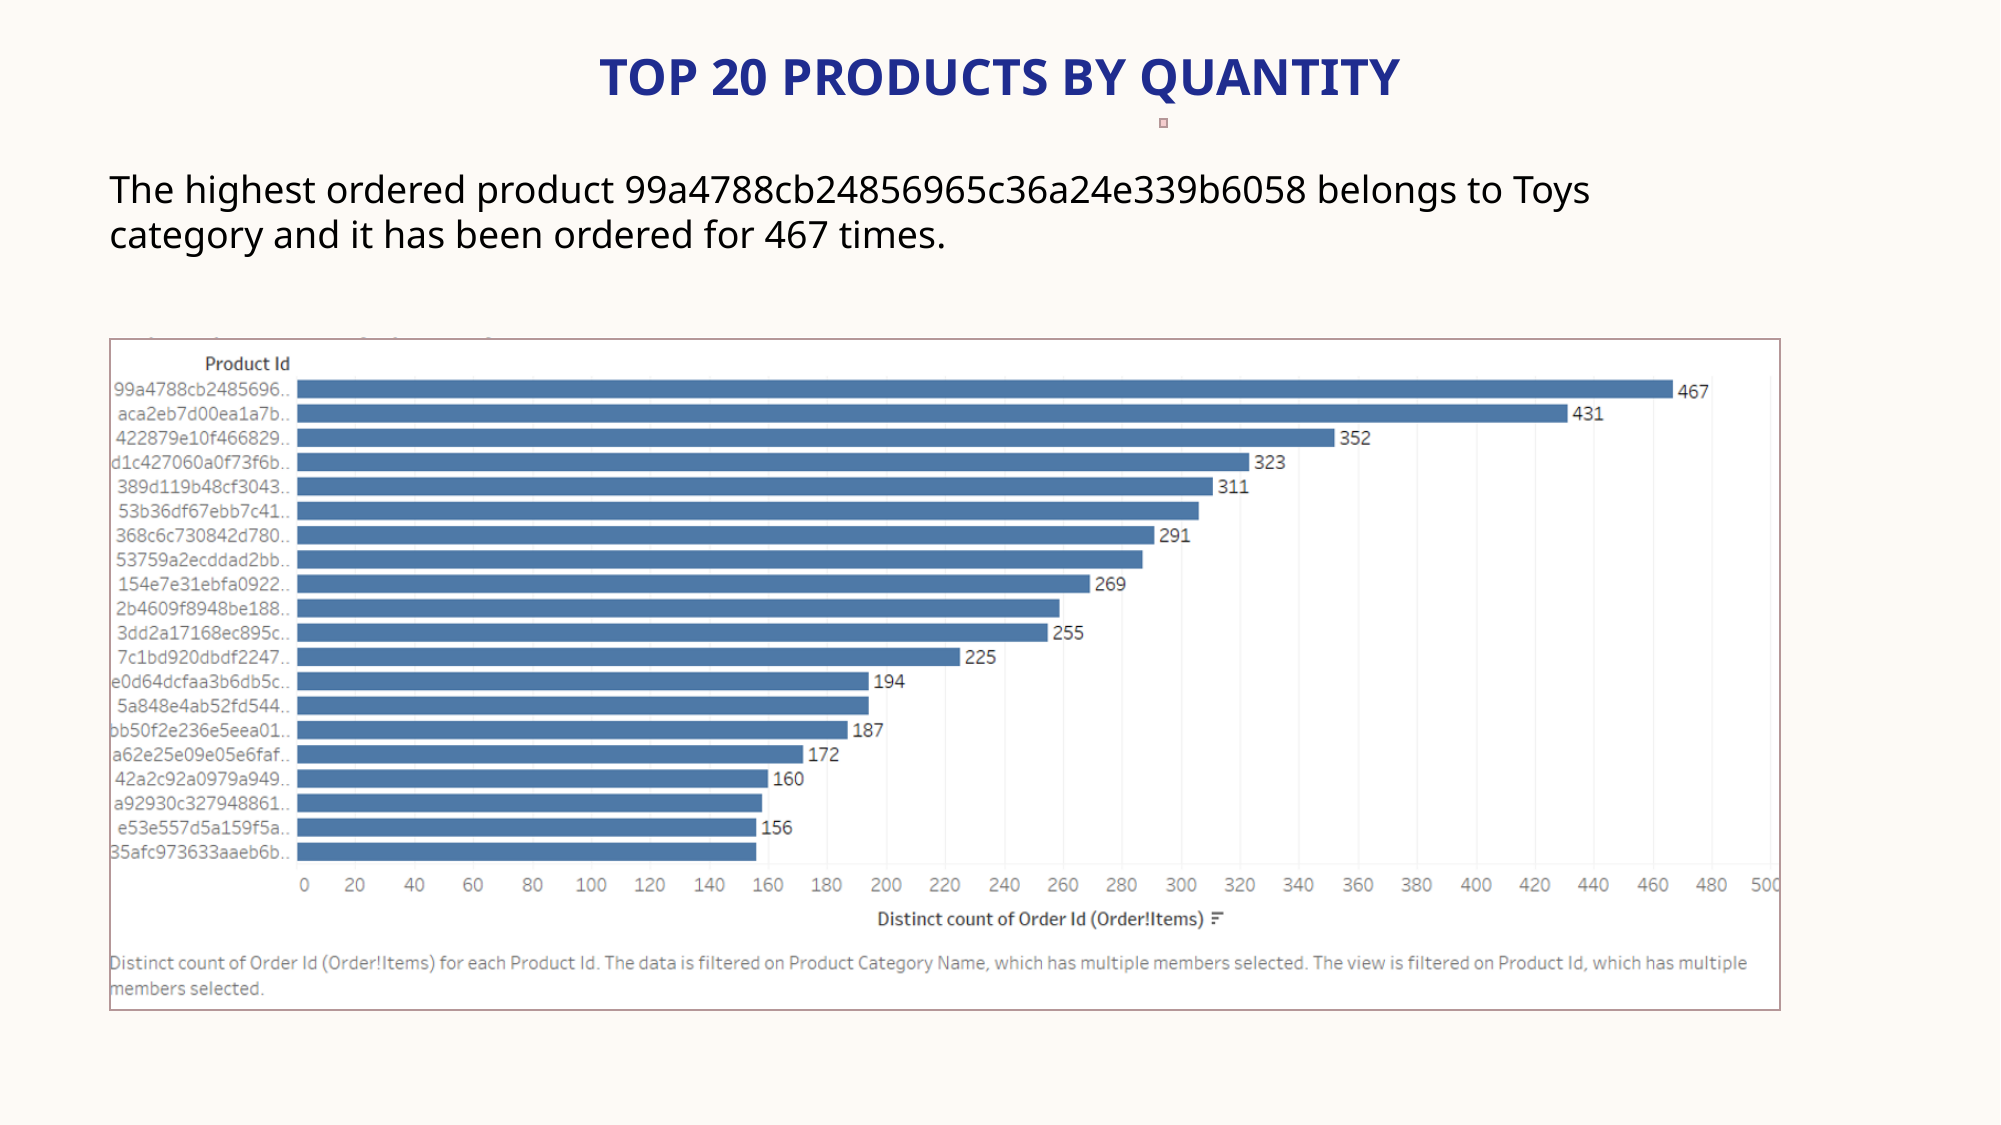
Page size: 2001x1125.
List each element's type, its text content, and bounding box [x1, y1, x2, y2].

picture [110, 337, 1781, 1009]
text_box The highest ordered product 99a4788cb24856965c36a24e339b6058 belongs to Toys category and it has been ordered for 467 times. [94, 158, 1765, 308]
text_box [1159, 118, 1168, 128]
title Top 20 products by quantity [474, 37, 1525, 120]
